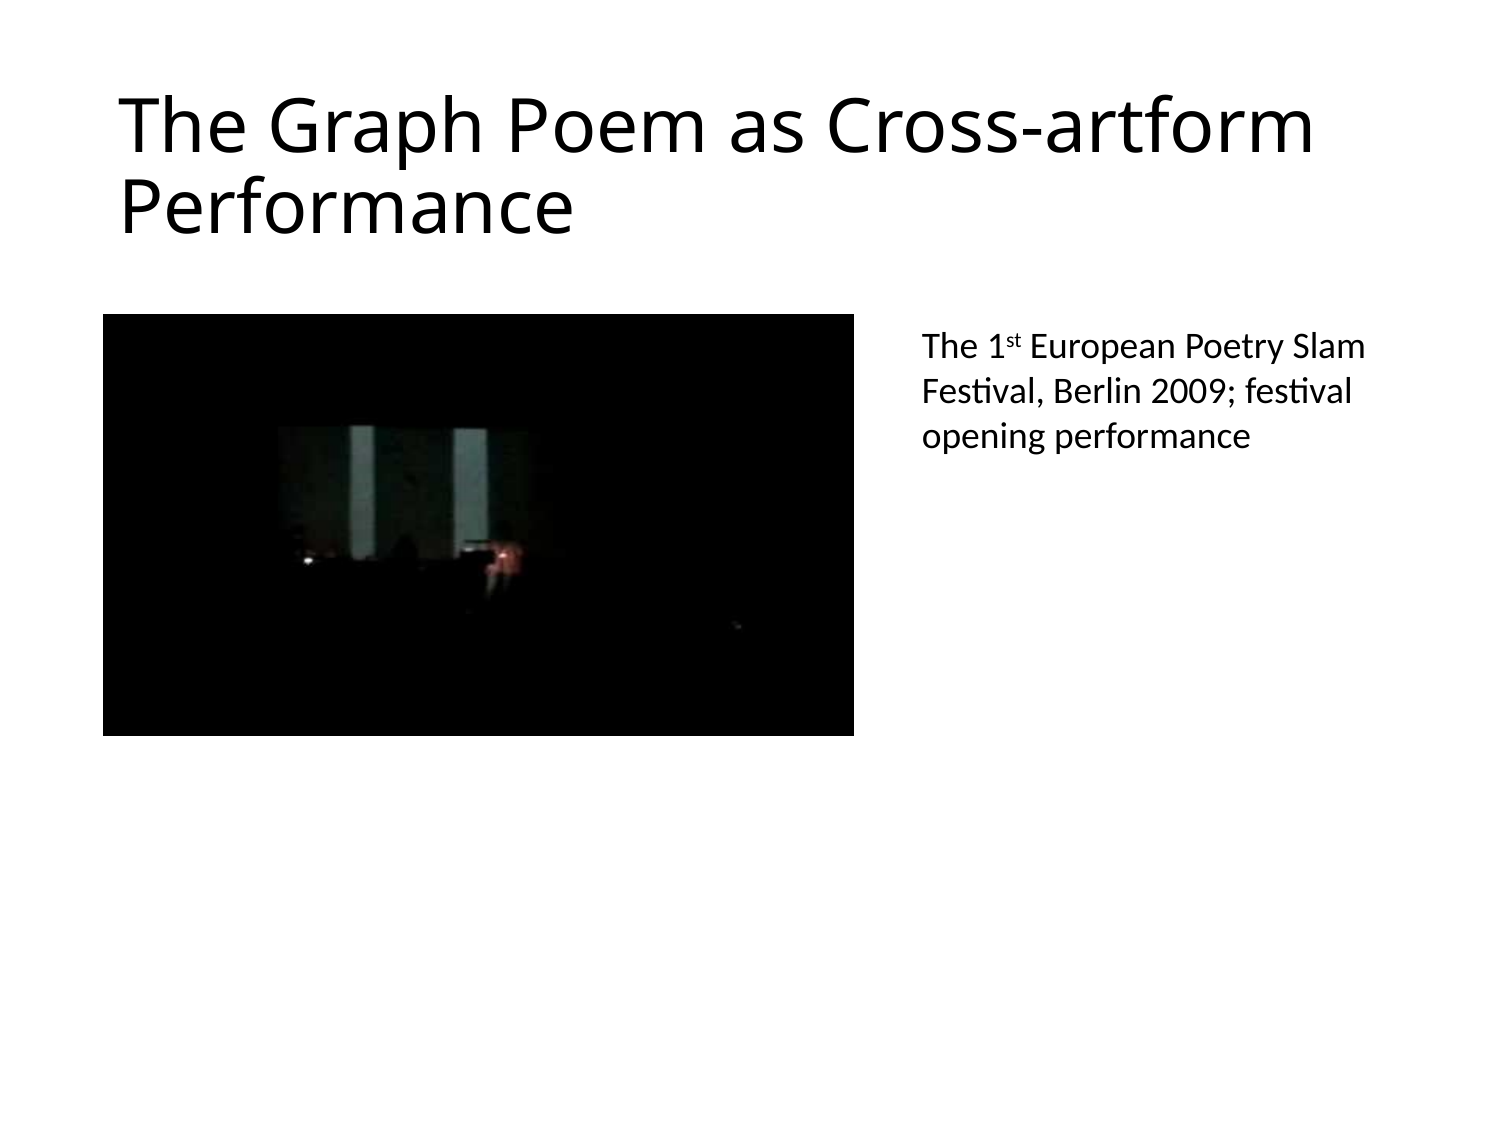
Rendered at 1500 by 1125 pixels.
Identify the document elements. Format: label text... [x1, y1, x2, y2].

text_box The 1st European Poetry Slam Festival, Berlin 2009; festival opening performance [907, 313, 1447, 464]
title The Graph Poem as Cross-artform Performance [103, 59, 1397, 278]
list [103, 313, 855, 737]
